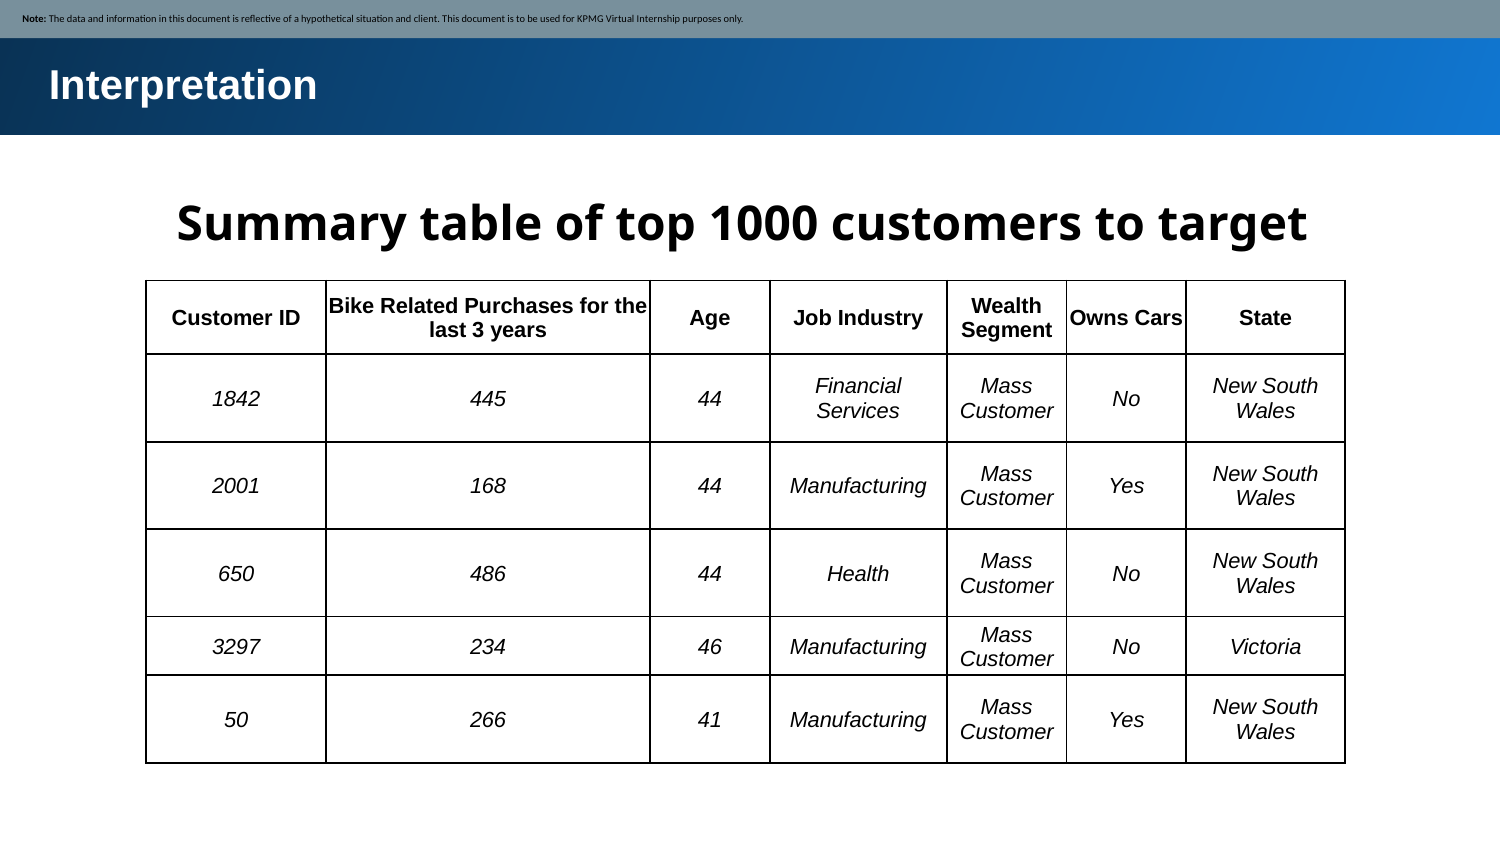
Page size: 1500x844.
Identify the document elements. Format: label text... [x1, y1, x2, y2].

table_cell Financial Services [771, 355, 946, 441]
text_box Interpretation [33, 43, 1439, 124]
table_cell 168 [327, 443, 649, 528]
table_cell 486 [327, 530, 649, 616]
table_cell Victoria [1187, 617, 1344, 674]
table_cell 650 [147, 530, 325, 616]
table_cell 44 [651, 530, 769, 616]
table_cell Mass Customer [948, 443, 1066, 528]
table_cell 41 [651, 676, 769, 762]
table_cell Manufacturing [771, 676, 946, 762]
table_cell Yes [1067, 443, 1185, 528]
table_header Owns Cars [1067, 281, 1185, 353]
table_cell No [1067, 617, 1185, 674]
table_cell Manufacturing [771, 443, 946, 528]
table_cell 2001 [147, 443, 325, 528]
table_cell 234 [327, 617, 649, 674]
table_header Customer ID [147, 281, 325, 353]
table_cell 46 [651, 617, 769, 674]
table_header Bike Related Purchases for the last 3 years [327, 281, 649, 353]
table_cell Manufacturing [771, 617, 946, 674]
table_cell Yes [1067, 676, 1185, 762]
table_cell No [1067, 355, 1185, 441]
table_cell 44 [651, 355, 769, 441]
table_cell 50 [147, 676, 325, 762]
table_header Job Industry [771, 281, 946, 353]
table_cell Mass Customer [948, 676, 1066, 762]
table_cell Mass Customer [948, 530, 1066, 616]
table_header State [1187, 281, 1344, 353]
table_header Wealth Segment [948, 281, 1066, 353]
table_cell 1842 [147, 355, 325, 441]
table_cell No [1067, 530, 1185, 616]
table_cell Mass Customer [948, 355, 1066, 441]
text_box Summary table of top 1000 customers to target [33, 169, 1453, 266]
text_box Note: The data and information in this document is reflective of a hypothetical situation and client. This document is to be used for KPMG Virtual Internship purposes only. [0, 0, 1500, 39]
table_cell Mass Customer [948, 617, 1066, 674]
table_header Age [651, 281, 769, 353]
table_cell New South Wales [1187, 676, 1344, 762]
table_cell 44 [651, 443, 769, 528]
table_cell Health [771, 530, 946, 616]
table_cell 266 [327, 676, 649, 762]
table_cell New South Wales [1187, 443, 1344, 528]
table_cell 445 [327, 355, 649, 441]
table_cell 3297 [147, 617, 325, 674]
table_cell New South Wales [1187, 355, 1344, 441]
text_box [0, 39, 1500, 135]
table_cell New South Wales [1187, 530, 1344, 616]
